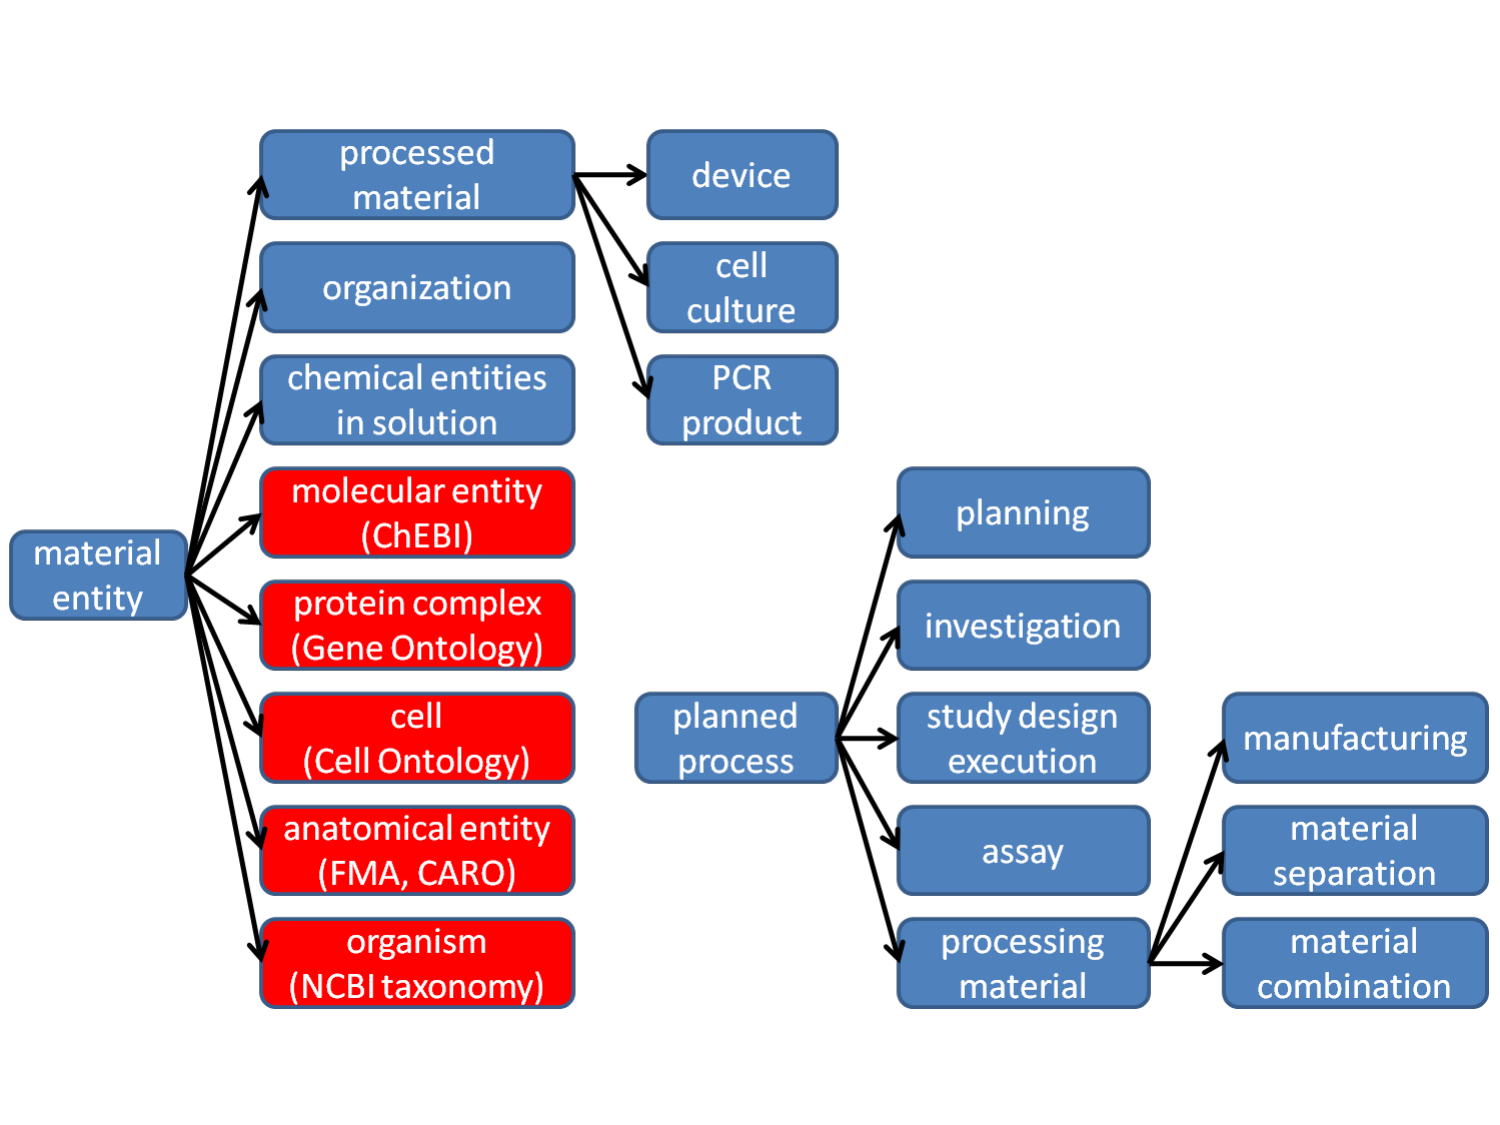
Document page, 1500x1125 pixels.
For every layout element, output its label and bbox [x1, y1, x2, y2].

picture [8, 116, 1492, 1010]
